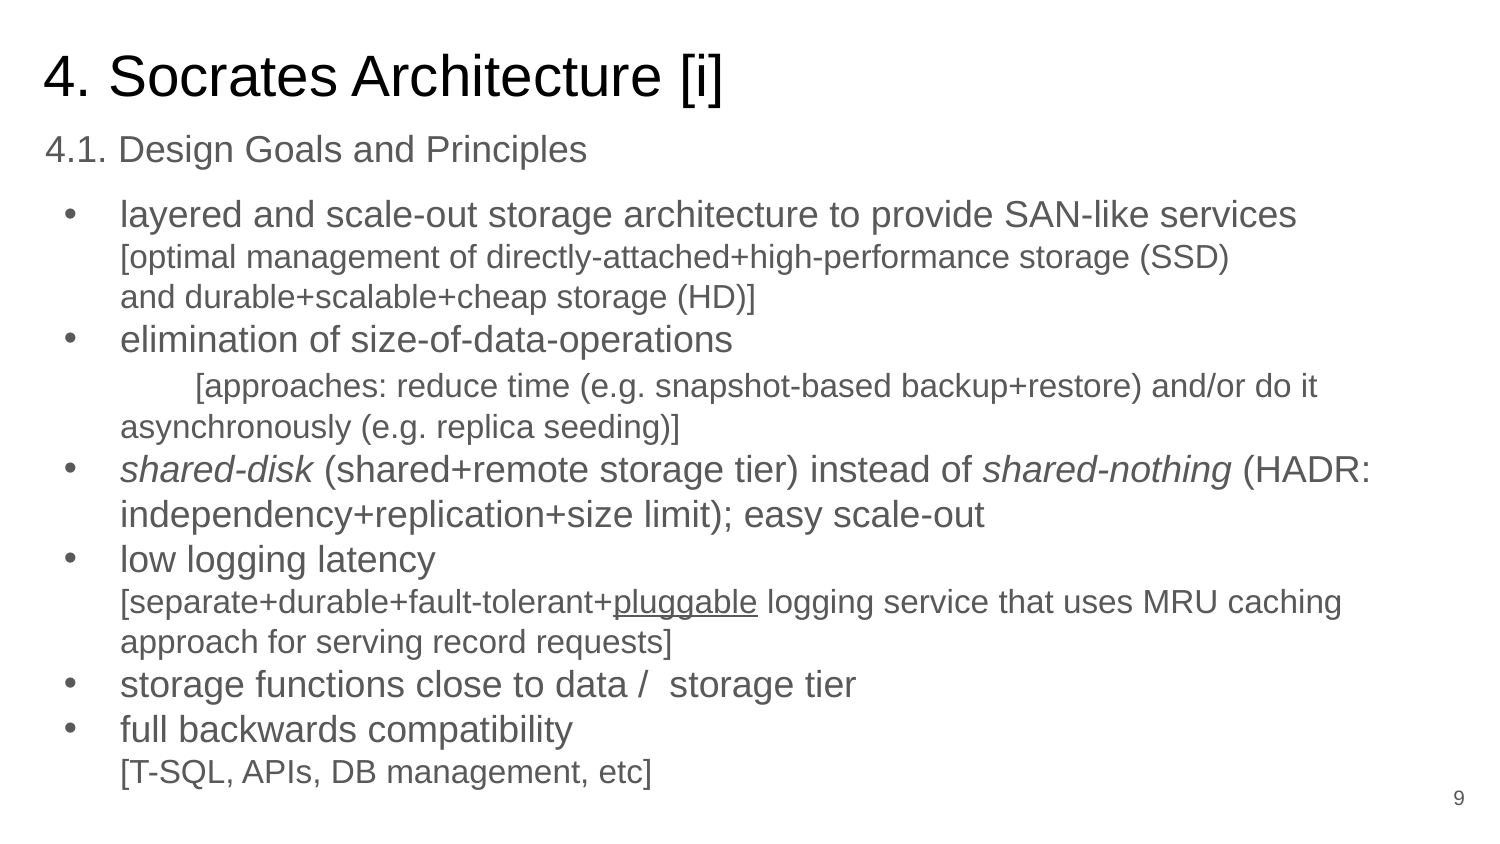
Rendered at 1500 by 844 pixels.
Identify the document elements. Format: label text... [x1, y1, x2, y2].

title 4. Socrates Architecture [i] [28, 12, 1427, 107]
slide_number 9 [1389, 764, 1480, 830]
list 4.1. Design Goals and Principles layered and scale-out storage architecture to provide SAN-like services [optimal management of directly-attached+high-performance storage (SSD) and durable+scalable+cheap storage (HD)] elimination of size-of-data-operations [approaches: reduce time (e.g. snapshot-based backup+restore) and/or do it asynchronously (e.g. replica seeding)] shared-disk (shared+remote storage tier) instead of shared-nothing (HADR: independency+replication+size limit); easy scale-out low logging latency [separate+durable+fault-tolerant+pluggable logging service that uses MRU caching approach for serving record requests] storage functions close to data / storage tier full backwards compatibility [T-SQL, APIs, DB management, etc] [30, 109, 1428, 802]
